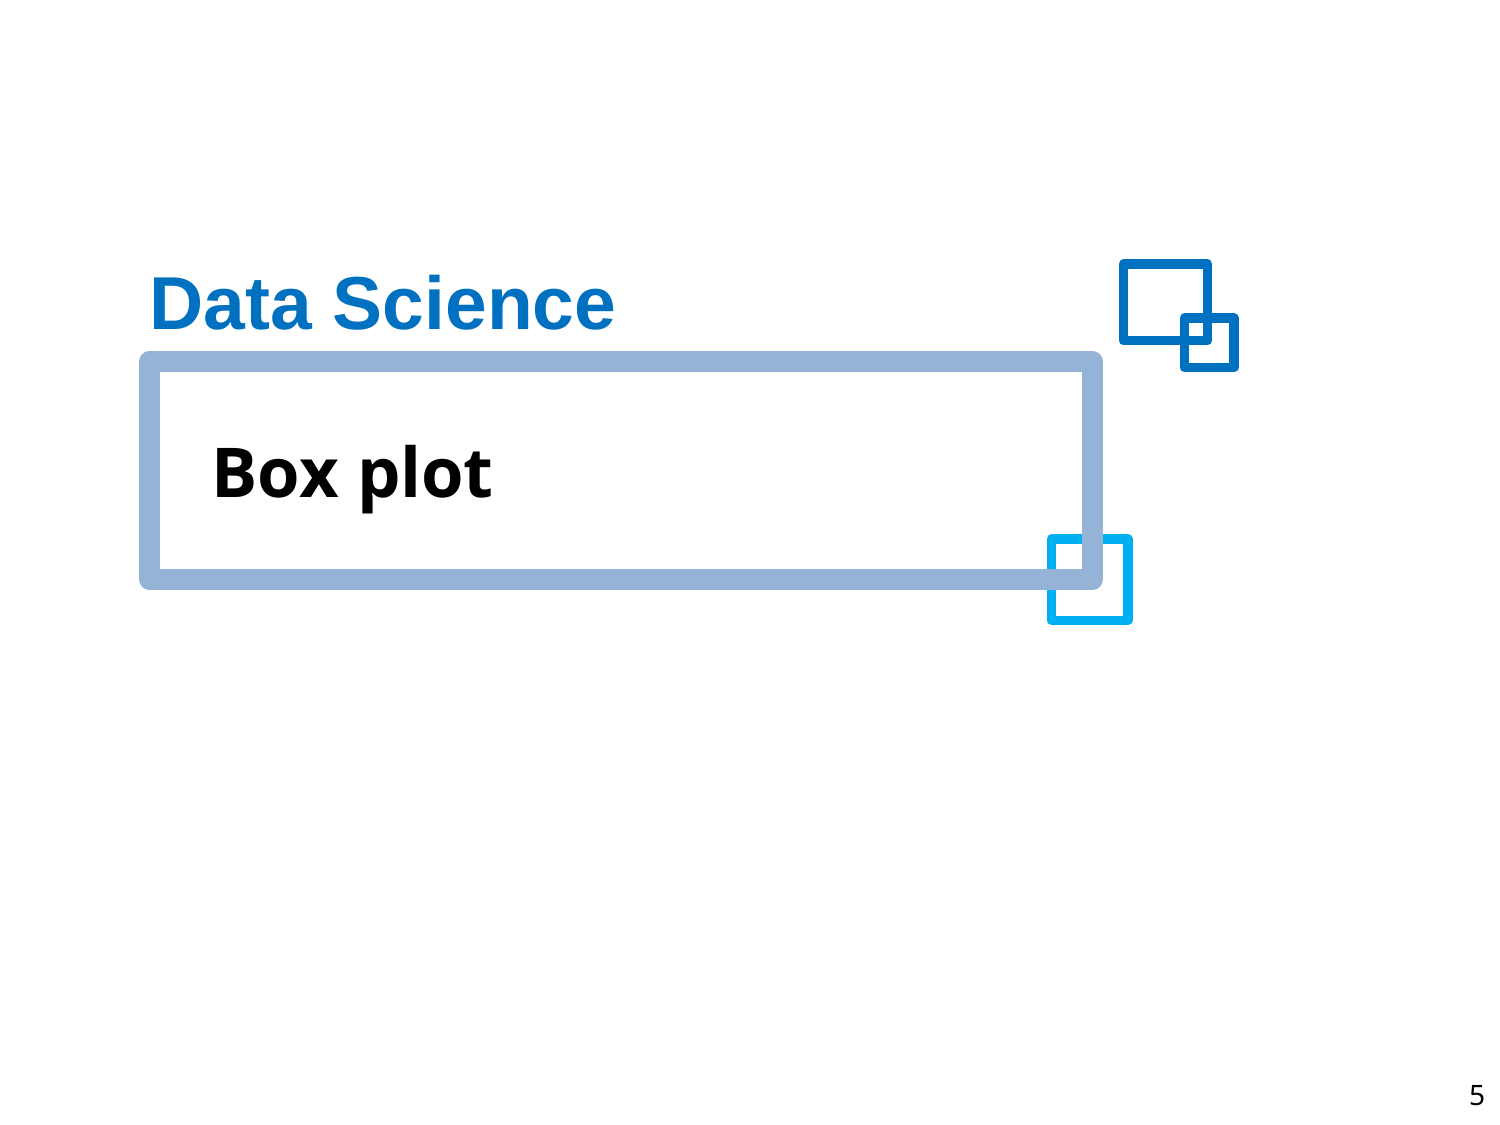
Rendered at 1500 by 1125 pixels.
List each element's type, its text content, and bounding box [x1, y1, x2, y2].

title Box plot [196, 385, 1034, 555]
